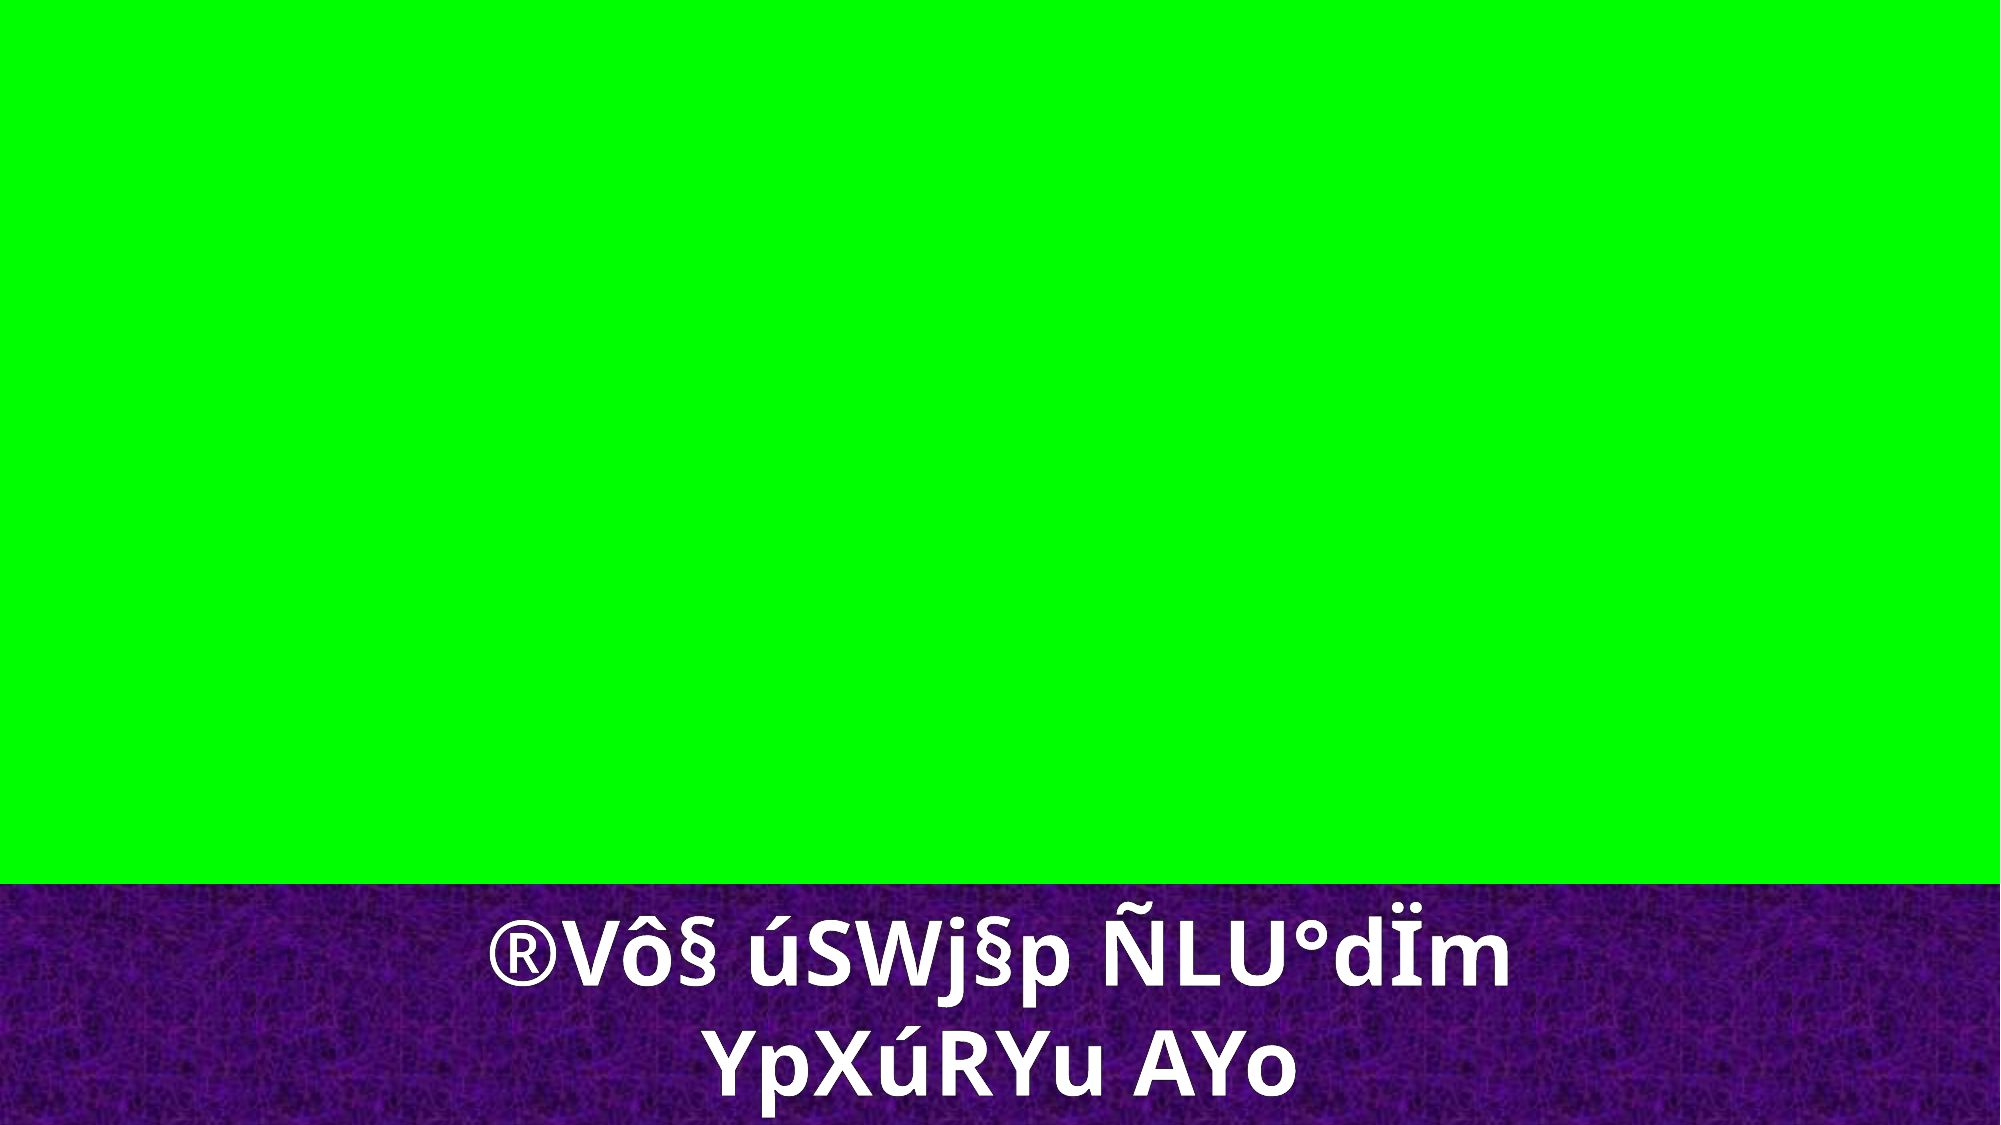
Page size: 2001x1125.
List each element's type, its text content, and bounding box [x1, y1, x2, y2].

text_box ®Vô§ úSWj§p ÑLU°dÏm YpXúRYu AYo [0, 886, 2000, 1122]
